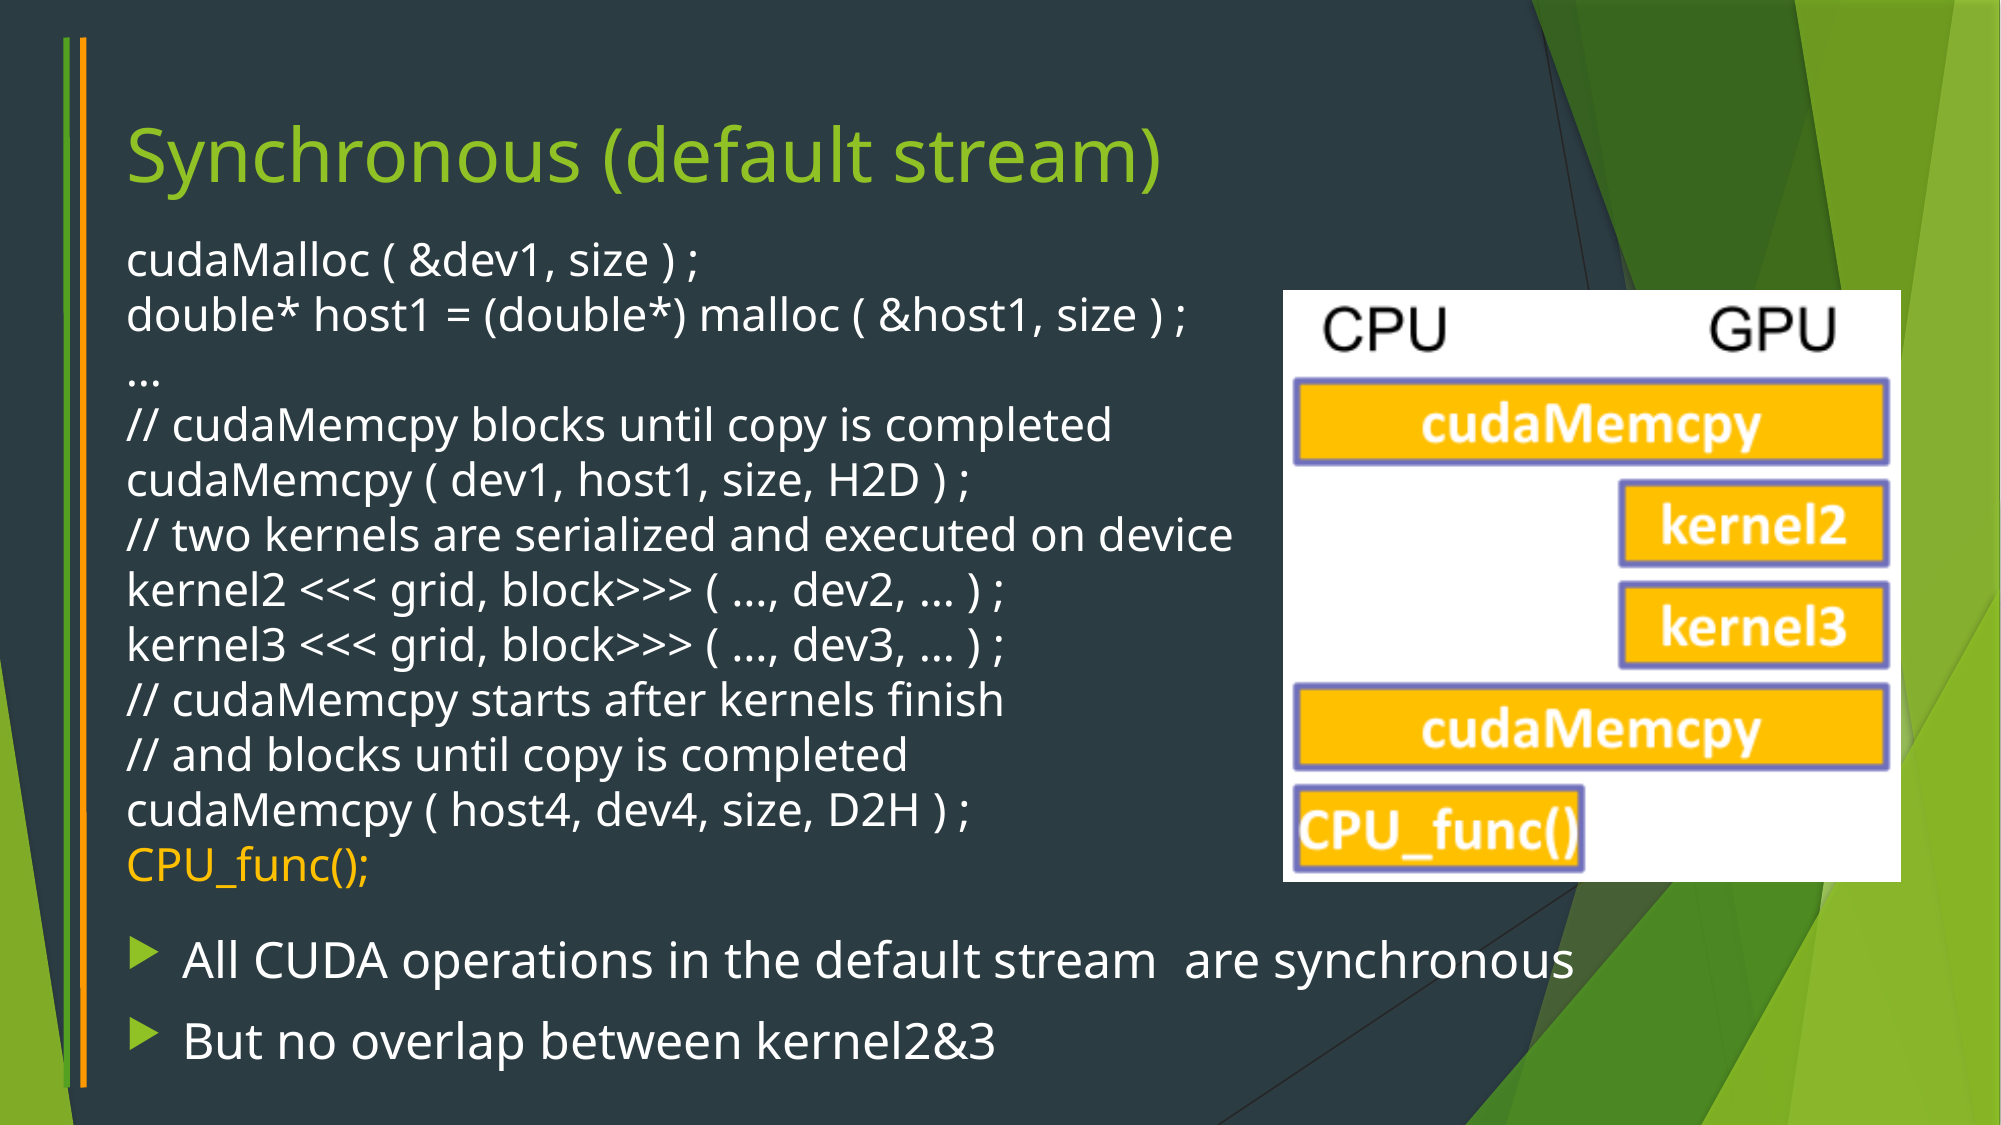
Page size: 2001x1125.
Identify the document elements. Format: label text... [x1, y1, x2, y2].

text_box cudaMalloc ( &dev1, size ) ; double* host1 = (double*) malloc ( &host1, size ) ; … // cudaMemcpy blocks until copy is completed cudaMemcpy ( dev1, host1, size, H2D ) ; // two kernels are serialized and executed on device kernel2 <<< grid, block>>> ( …, dev2, … ) ; kernel3 <<< grid, block>>> ( …, dev3, … ) ; // cudaMemcpy starts after kernels finish // and blocks until copy is completed cudaMemcpy ( host4, dev4, size, D2H ) ; CPU_func(); [111, 223, 1474, 899]
list All CUDA operations in the default stream are synchronous But no overlap between kernel2&3 [111, 920, 1815, 1094]
picture [1283, 290, 1902, 882]
title Synchronous (default stream) [111, 99, 1522, 289]
